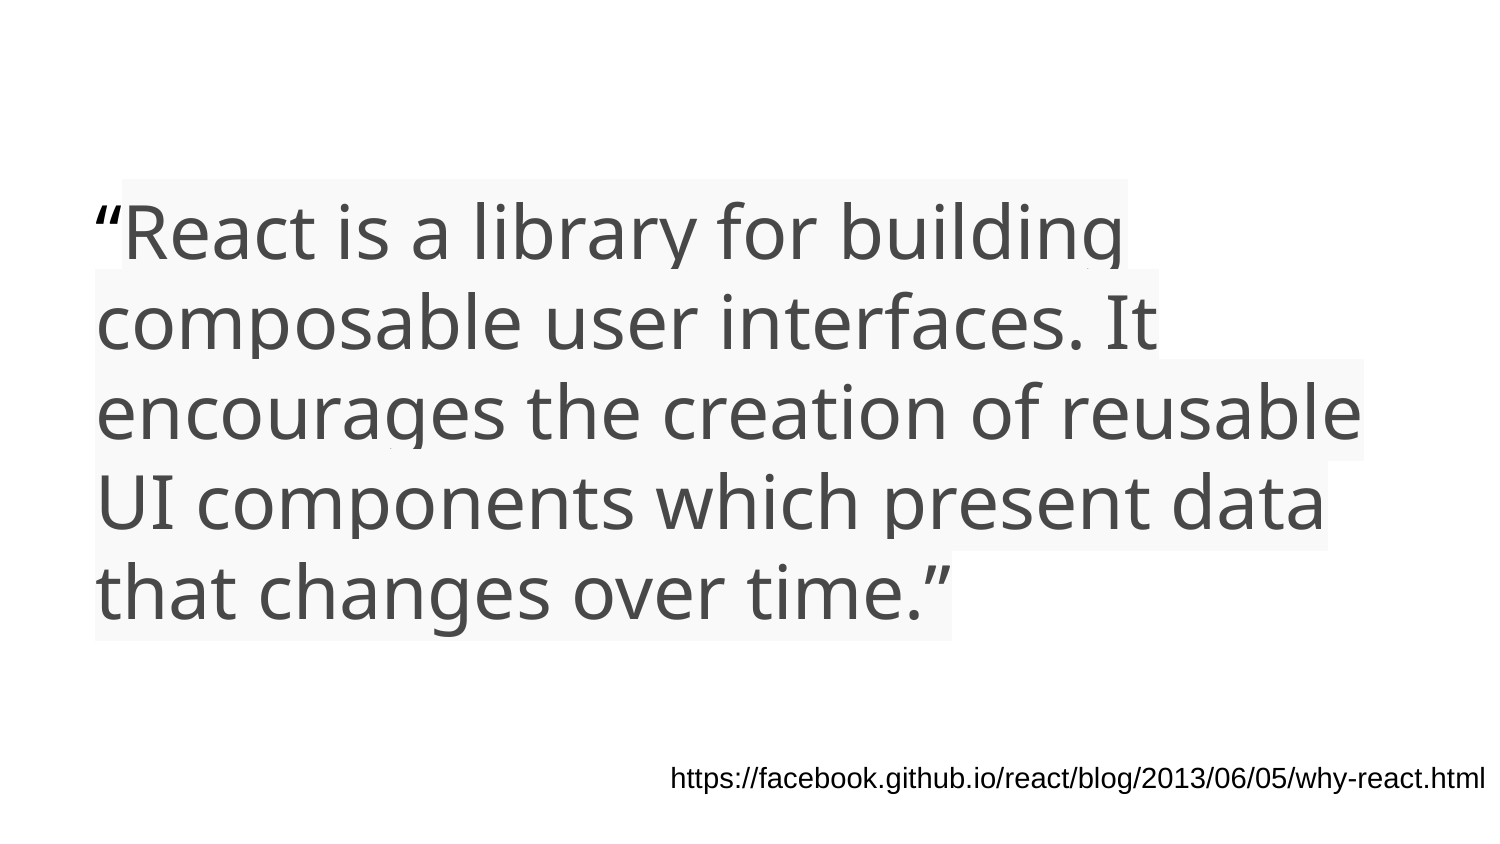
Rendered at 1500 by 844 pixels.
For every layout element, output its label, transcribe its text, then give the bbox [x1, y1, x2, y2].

text_box https://facebook.github.io/react/blog/2013/06/05/why-react.html [44, 744, 1500, 808]
title “React is a library for building composable user interfaces. It encourages the creation of reusable UI components which present data that changes over time.” [80, 73, 1467, 744]
